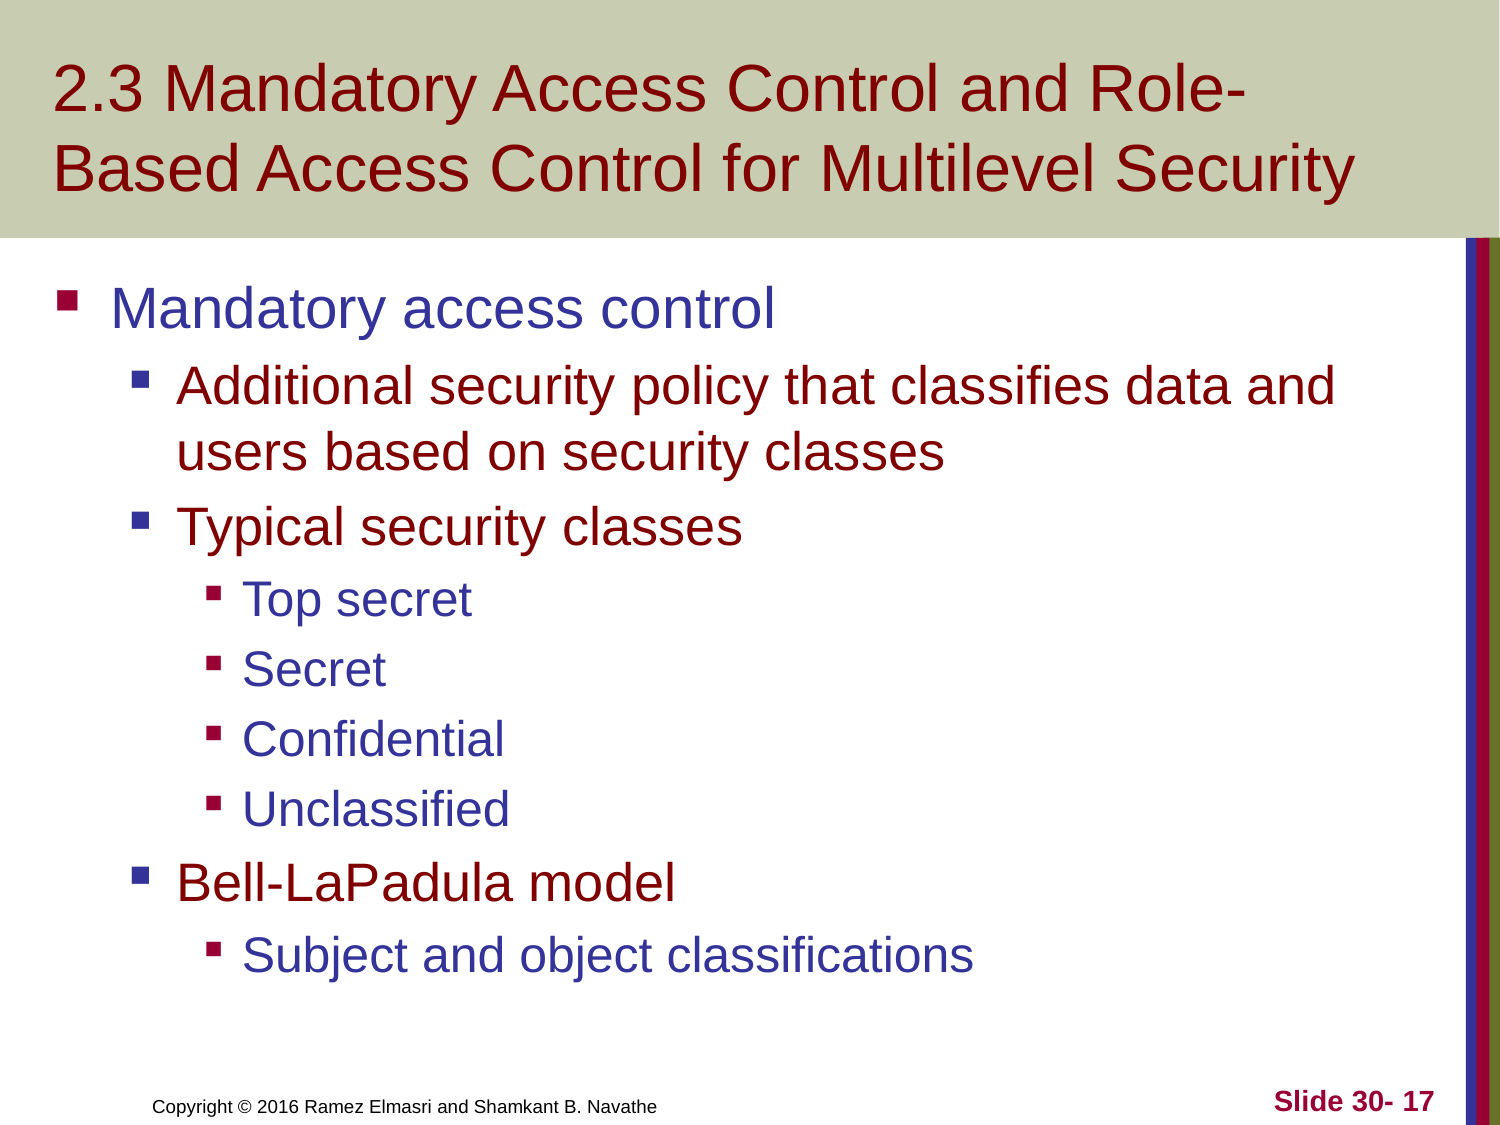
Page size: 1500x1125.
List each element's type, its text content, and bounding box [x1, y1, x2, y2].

slide_number Slide 30- 17 [1137, 1049, 1451, 1125]
list Mandatory access control Additional security policy that classifies data and users based on security classes Typical security classes Top secret Secret Confidential Unclassified Bell-LaPadula model Subject and object classifications [39, 262, 1400, 1013]
title 2.3 Mandatory Access Control and Role-Based Access Control for Multilevel Security [37, 49, 1450, 213]
